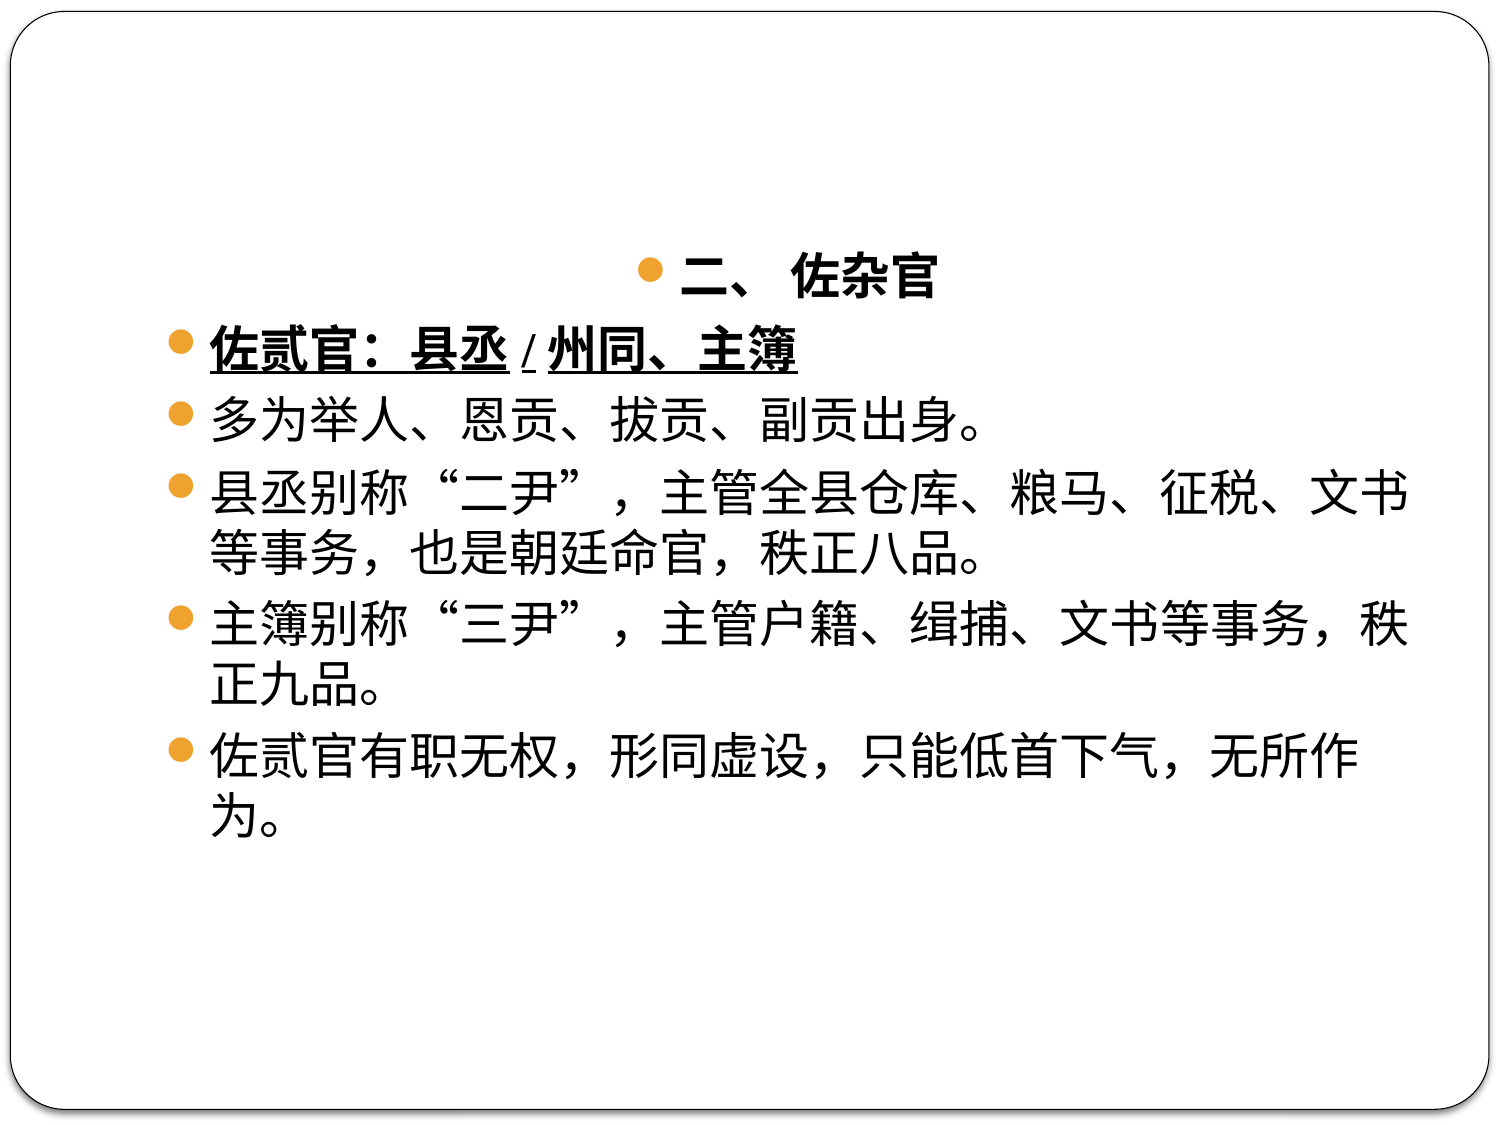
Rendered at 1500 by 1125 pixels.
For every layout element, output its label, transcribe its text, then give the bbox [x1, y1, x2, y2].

list 二、 佐杂官 佐贰官：县丞/州同、主簿 多为举人、恩贡、拔贡、副贡出身。 县丞别称“二尹”，主管全县仓库、粮马、征税、文书等事务，也是朝廷命官，秩正八品。 主簿别称“三尹”，主管户籍、缉捕、文书等事务，秩正九品。 佐贰官有职无权，形同虚设，只能低首下气，无所作为。 [149, 237, 1426, 988]
